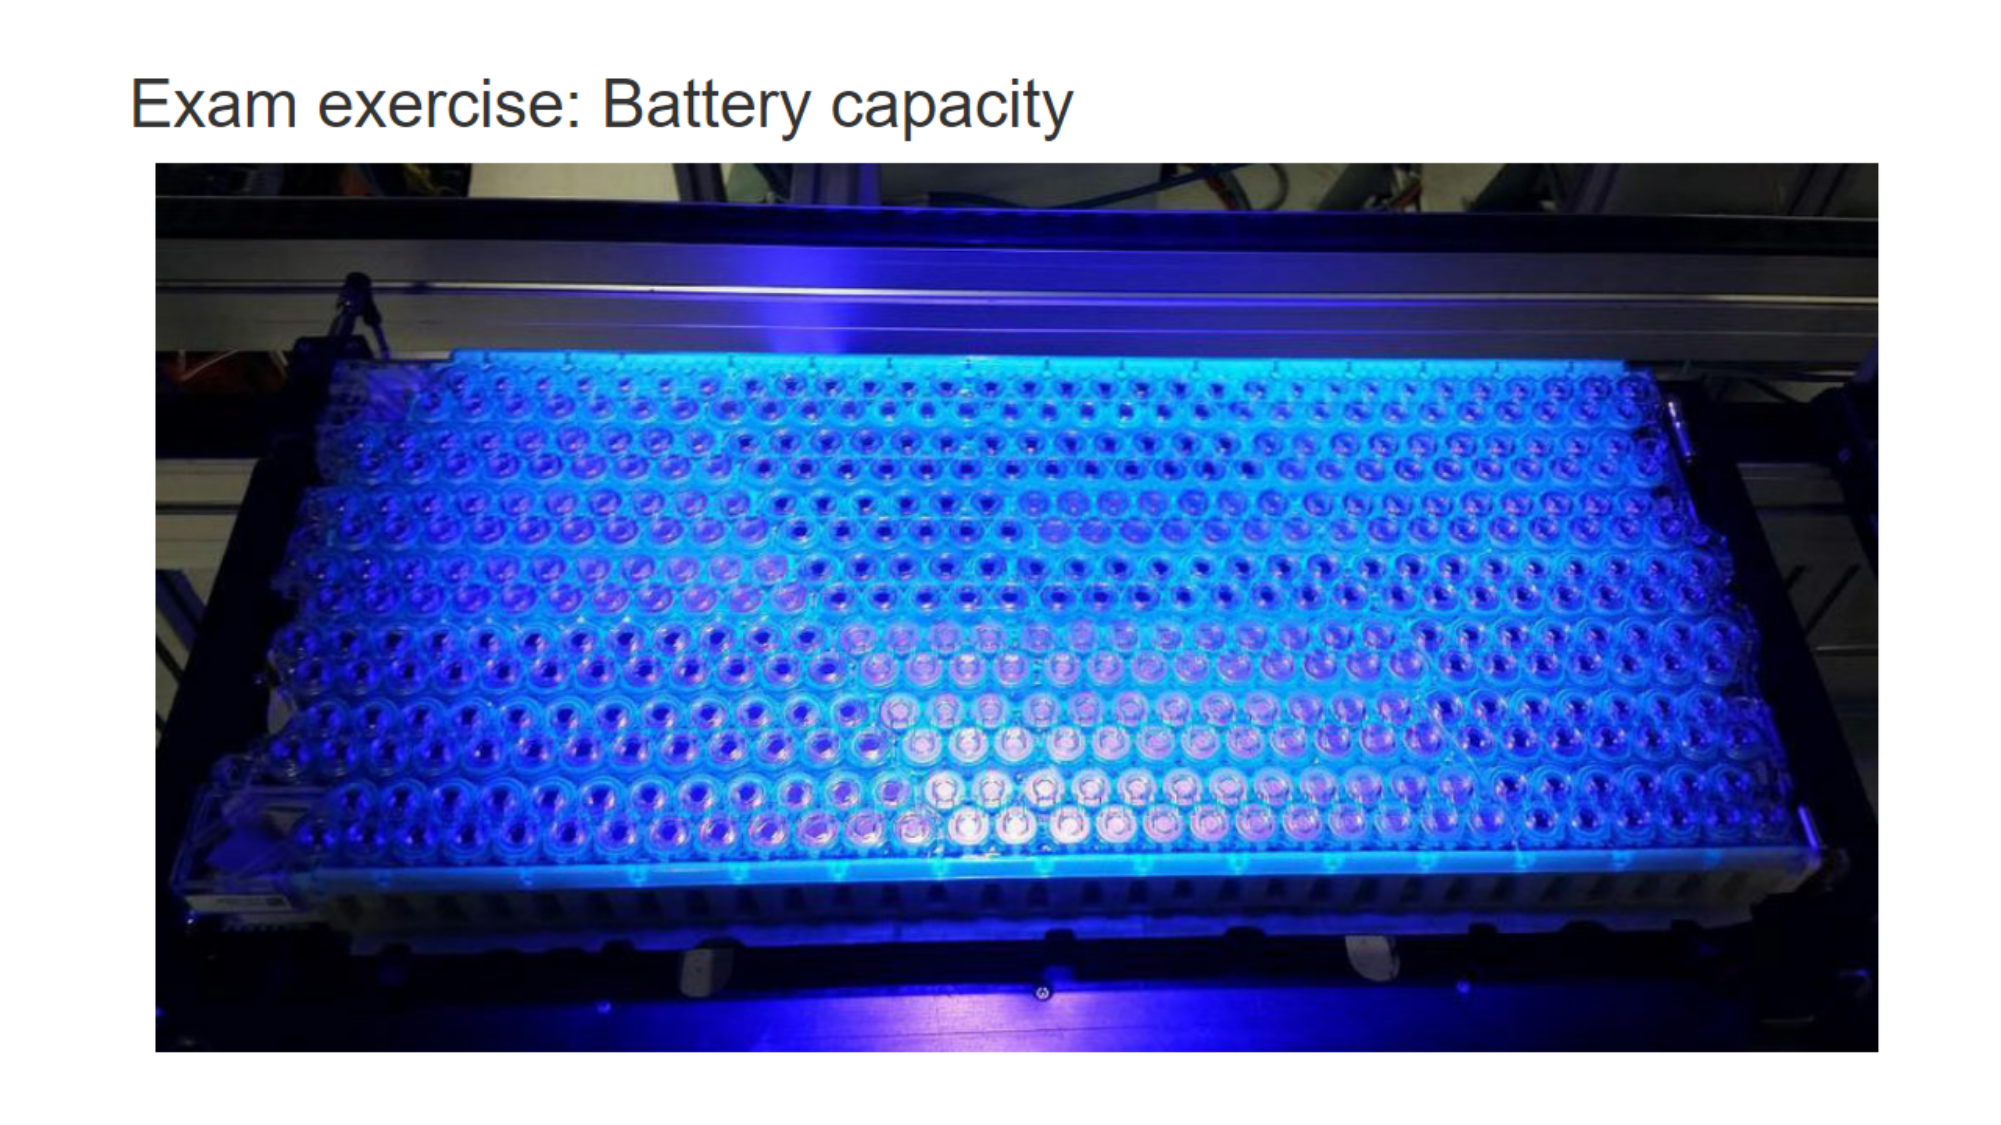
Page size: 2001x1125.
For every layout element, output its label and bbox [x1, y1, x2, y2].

picture [111, 60, 1889, 1065]
